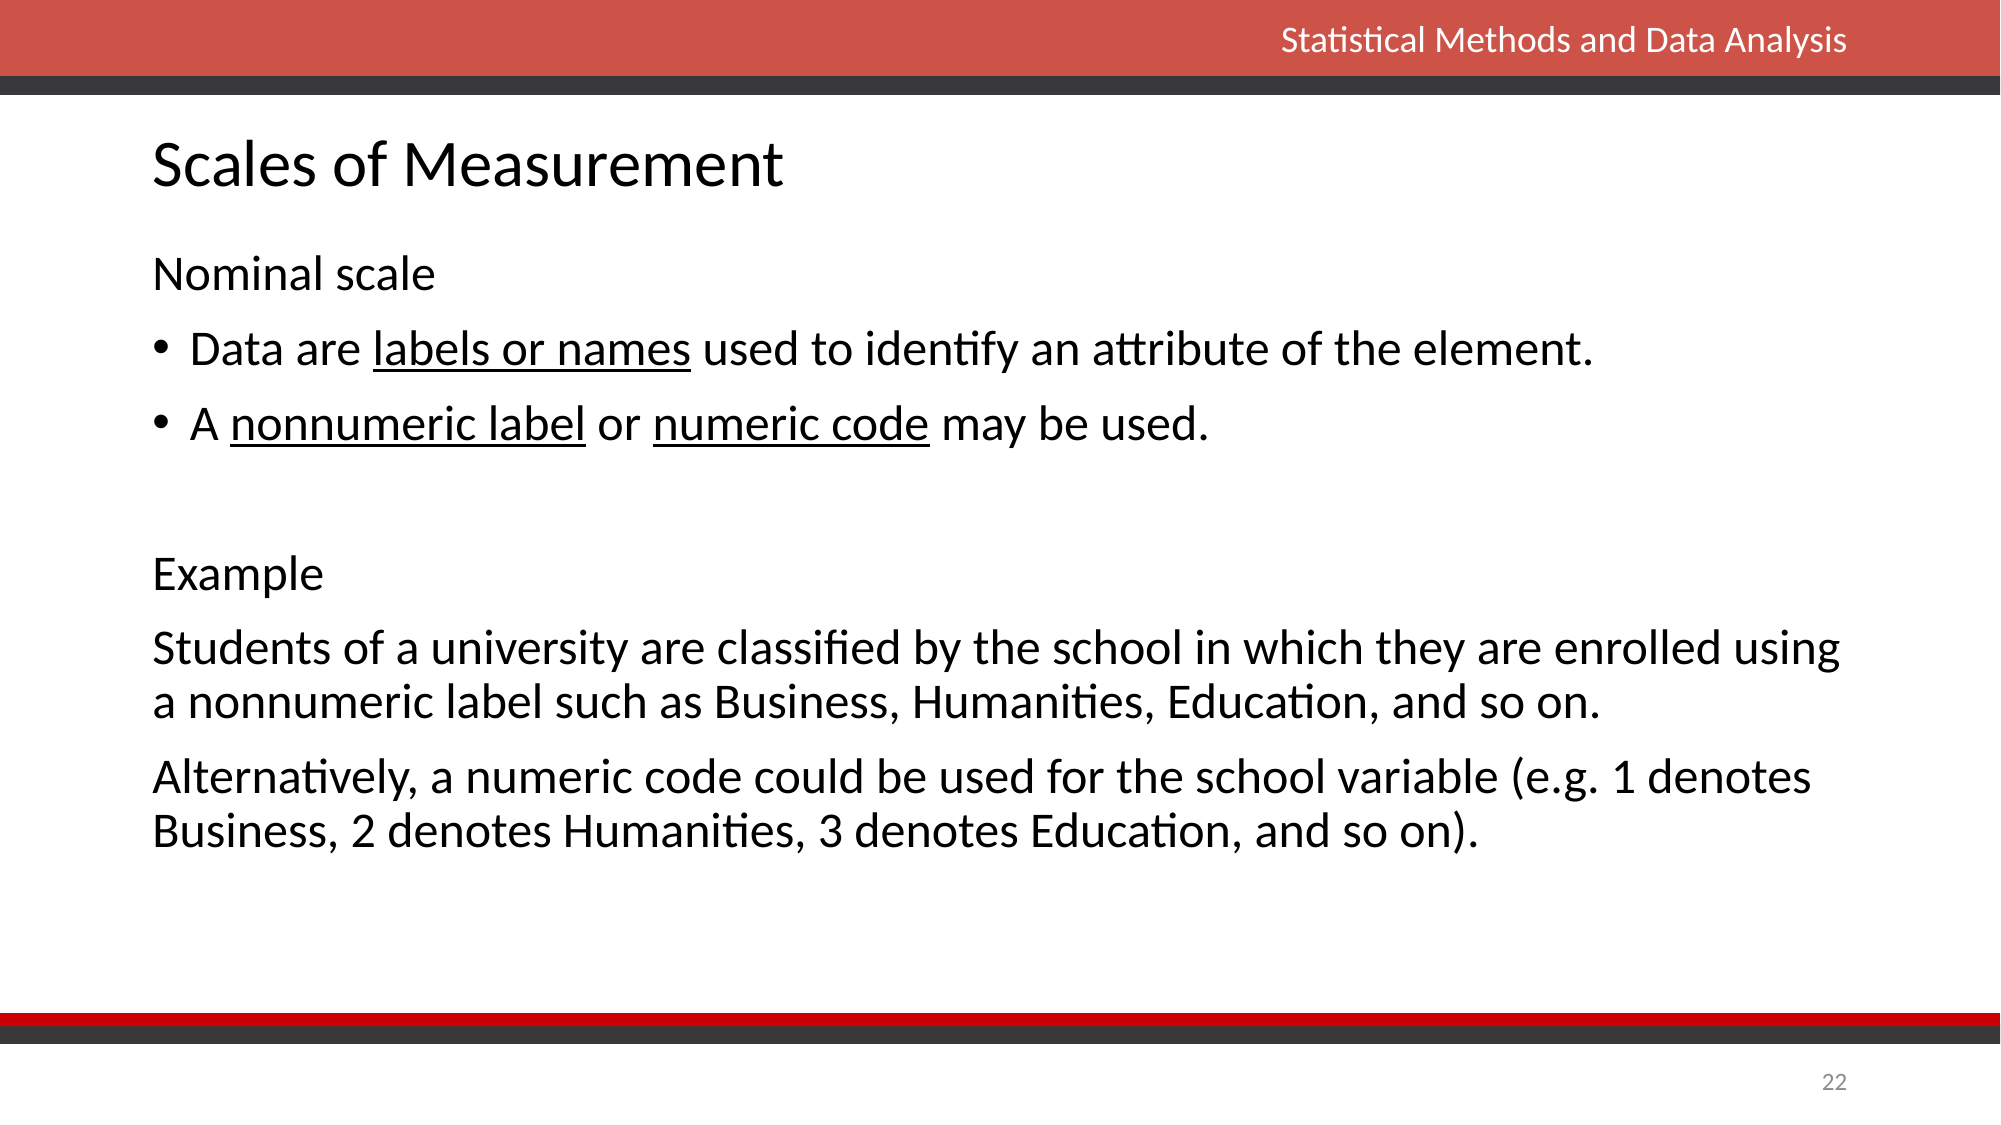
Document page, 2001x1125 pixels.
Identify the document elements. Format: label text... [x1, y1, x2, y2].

list Nominal scale Data are labels or names used to identify an attribute of the element. A nonnumeric label or numeric code may be used. Example Students of a university are classified by the school in which they are enrolled using a nonnumeric label such as Business, Humanities, Education, and so on. Alternatively, a numeric code could be used for the school variable (e.g. 1 denotes Business, 2 denotes Humanities, 3 denotes Education, and so on). [137, 239, 1863, 990]
picture [0, 76, 2001, 95]
picture [0, 1024, 2001, 1044]
slide_number 22 [1759, 1057, 1863, 1103]
title Scales of Measurement [137, 104, 1863, 225]
